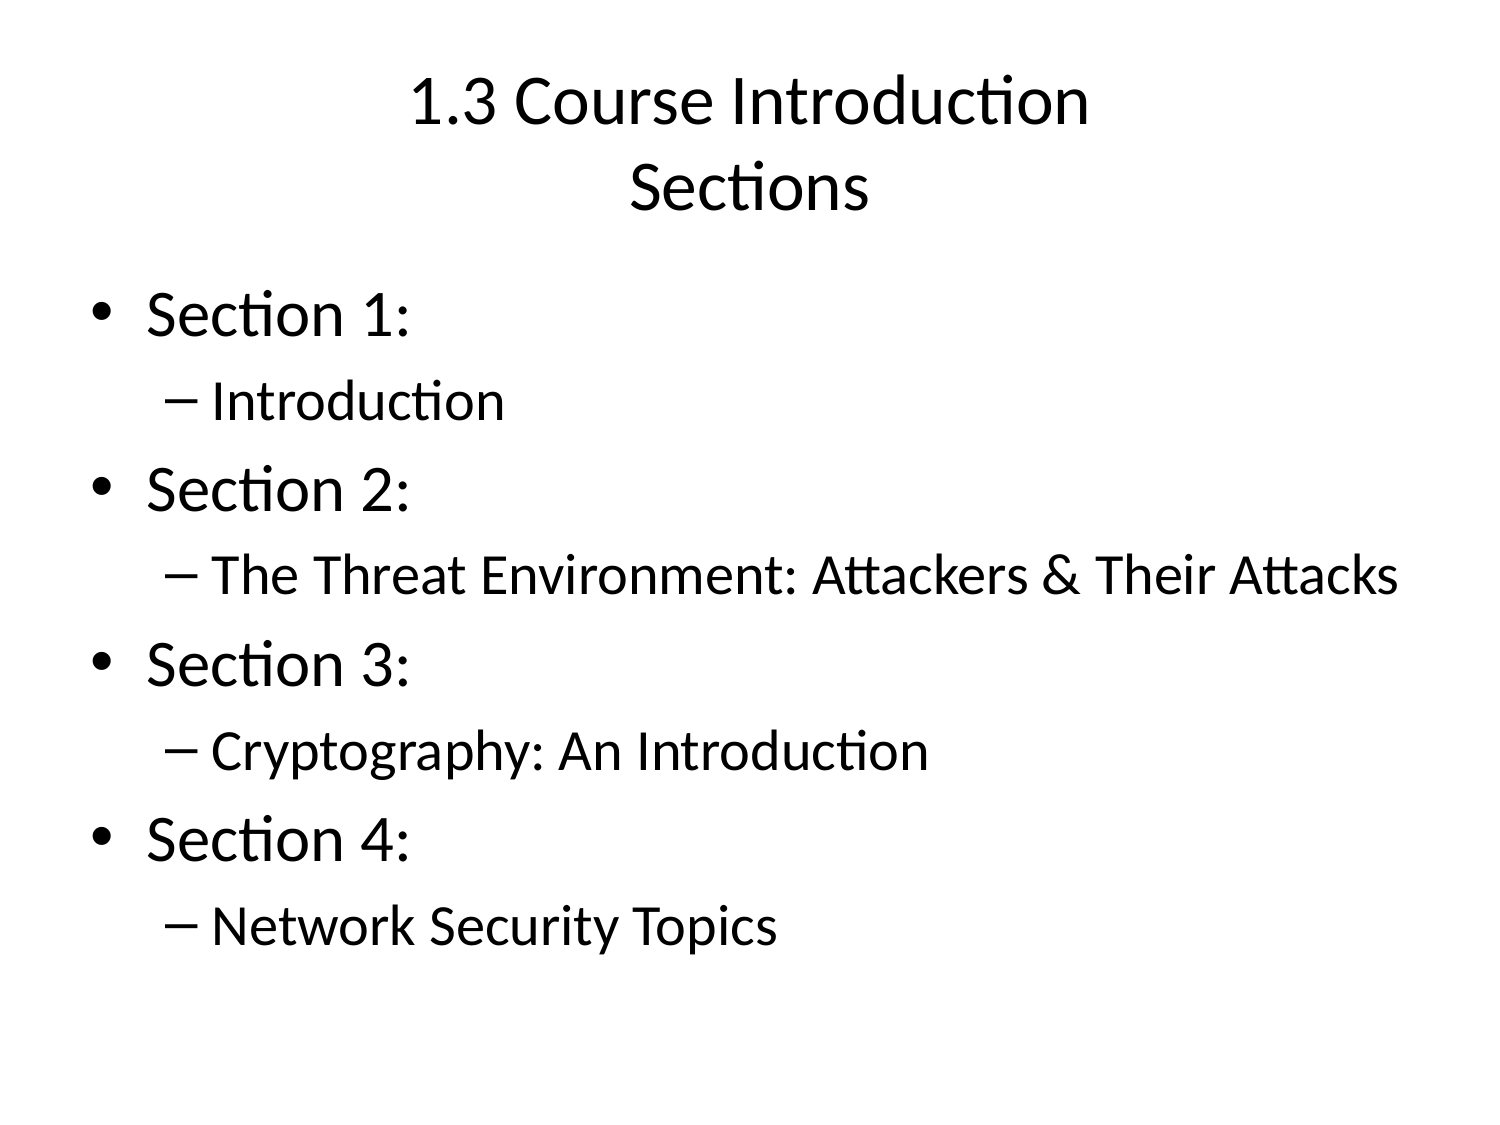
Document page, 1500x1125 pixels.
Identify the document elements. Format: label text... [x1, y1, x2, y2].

list Section 1: Introduction Section 2: The Threat Environment: Attackers & Their Attacks Section 3: Cryptography: An Introduction Section 4: Network Security Topics [75, 262, 1425, 1005]
title 1.3 Course Introduction Sections [75, 45, 1425, 233]
